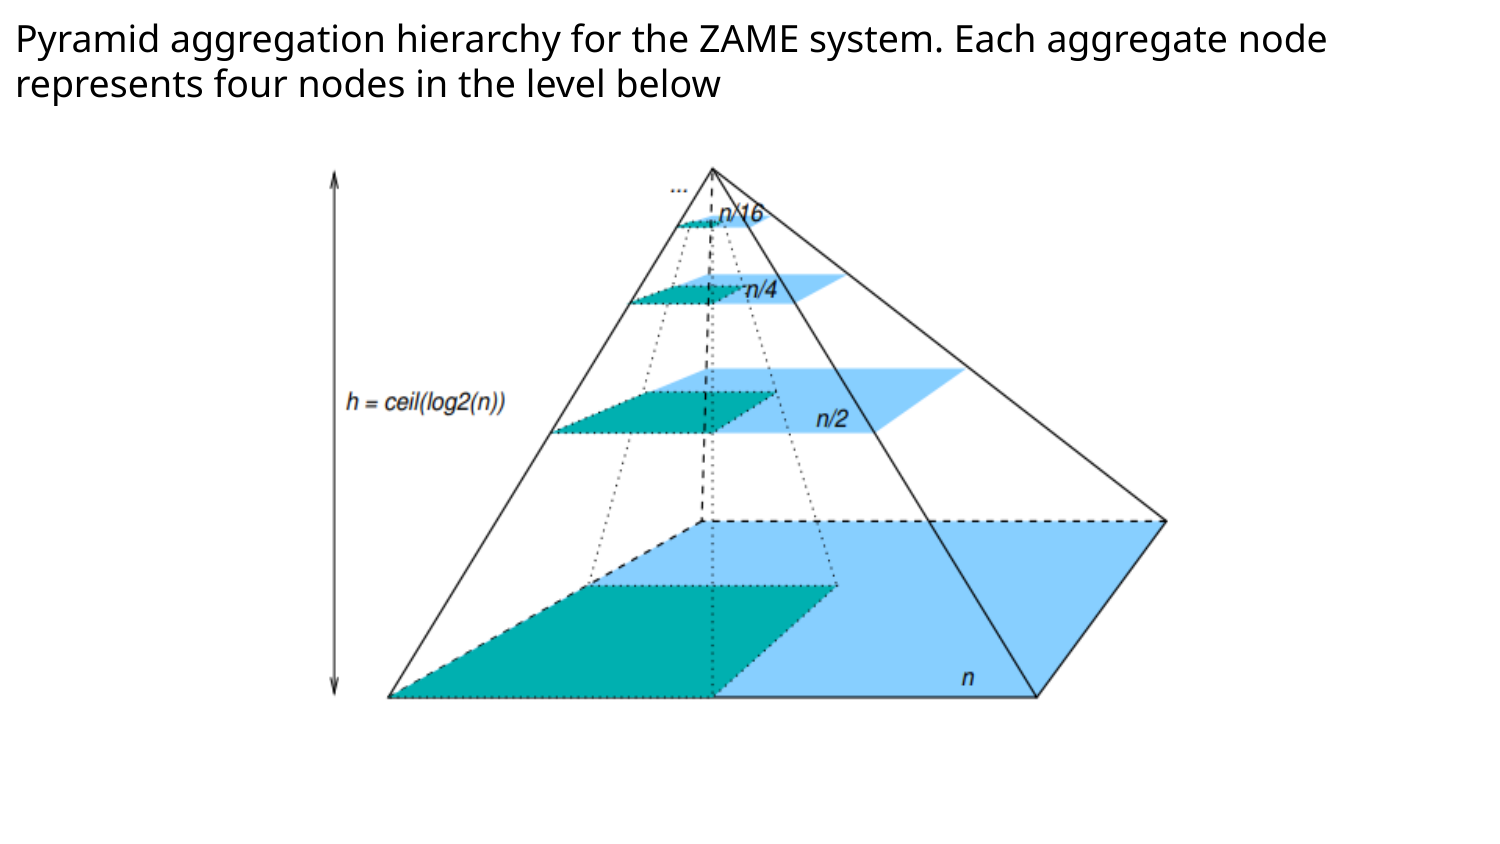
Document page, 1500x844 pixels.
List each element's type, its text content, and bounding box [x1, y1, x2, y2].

text_box Pyramid aggregation hierarchy for the ZAME system. Each aggregate node represents four nodes in the level below [0, 0, 1484, 493]
picture [192, 145, 1207, 731]
